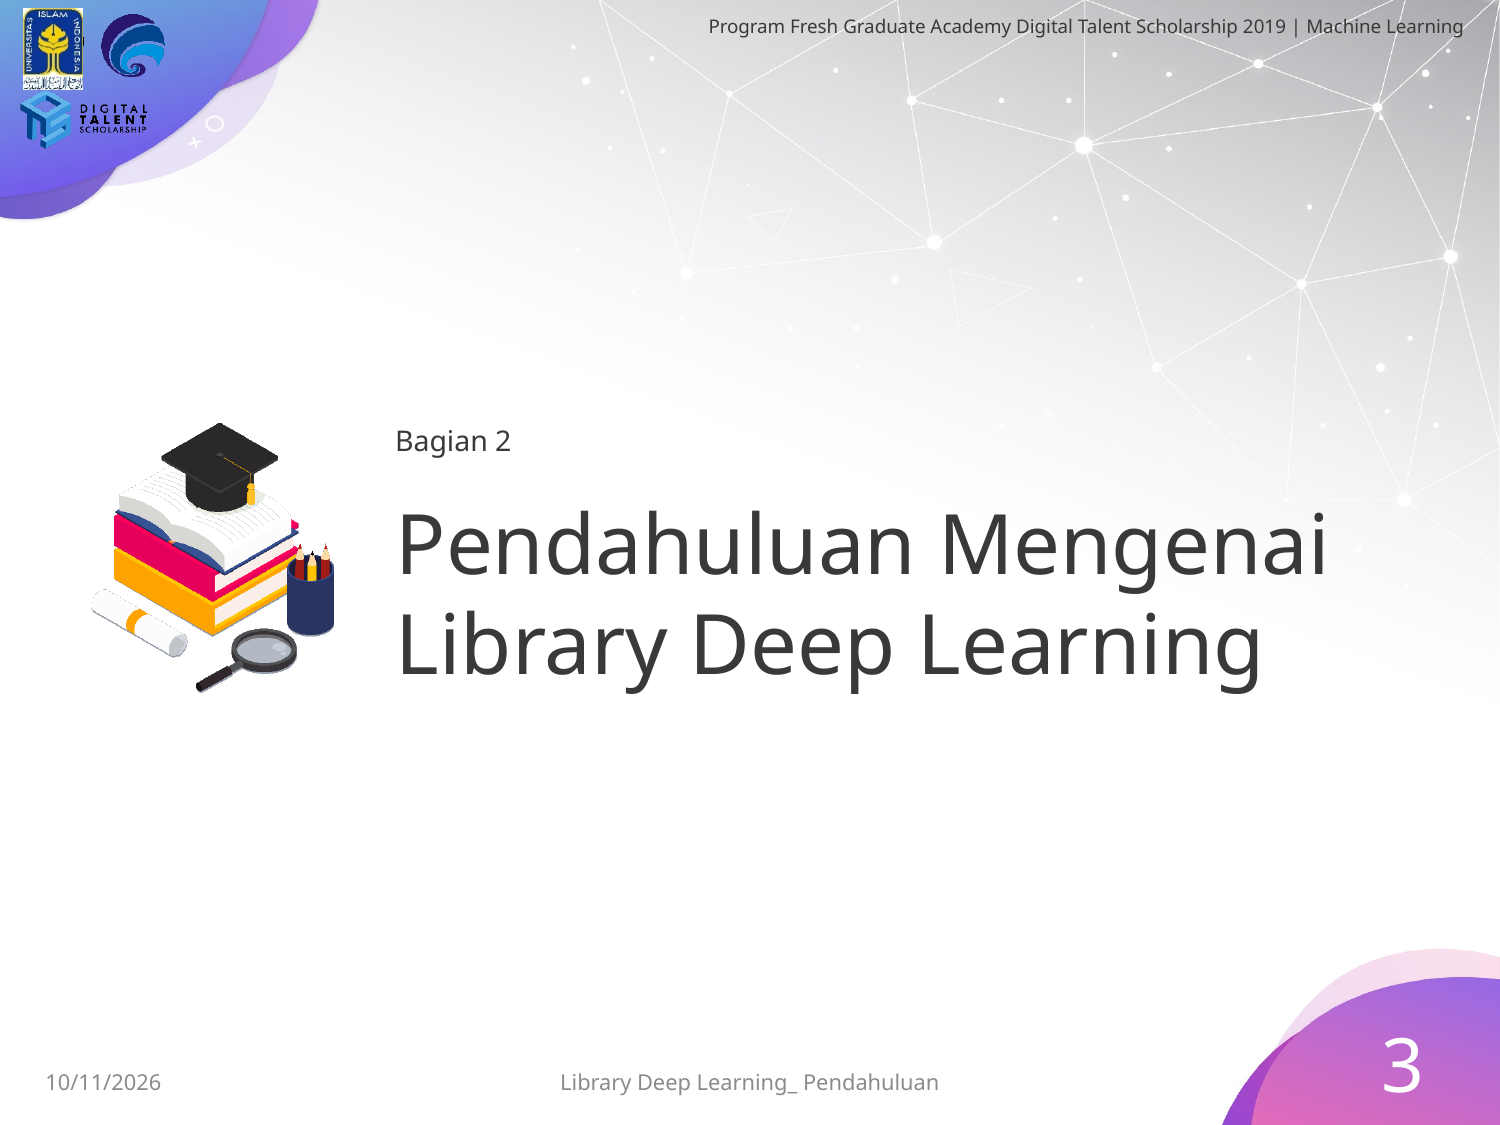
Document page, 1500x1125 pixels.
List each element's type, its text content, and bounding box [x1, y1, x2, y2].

footer Library Deep Learning_ Pendahuluan [382, 1053, 1118, 1114]
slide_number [30, 1053, 272, 1114]
picture [0, 0, 1500, 1125]
title Pendahuluan Mengenai Library Deep Learning [380, 483, 1396, 700]
list Bagian 2 [380, 415, 1396, 465]
slide_number 3 [1327, 1023, 1478, 1114]
